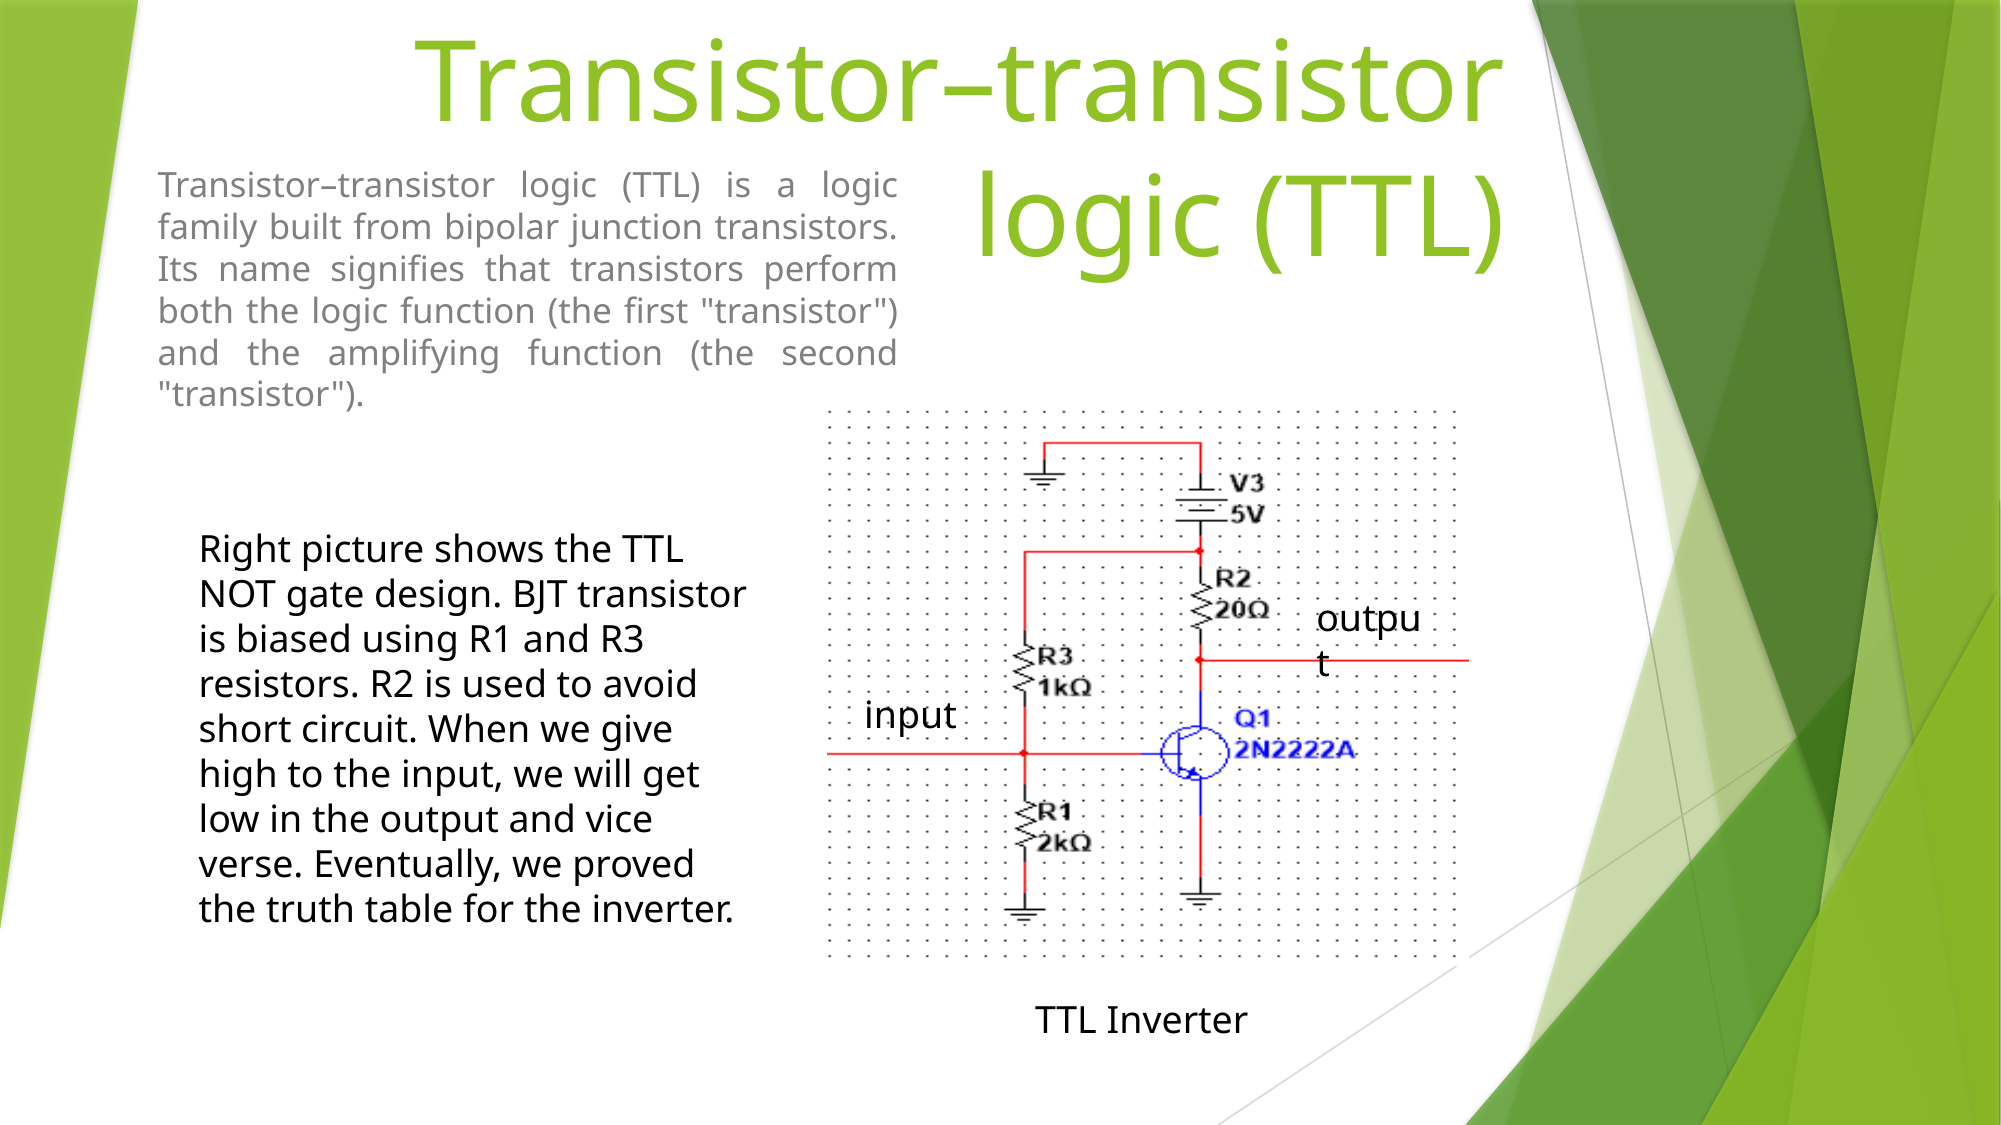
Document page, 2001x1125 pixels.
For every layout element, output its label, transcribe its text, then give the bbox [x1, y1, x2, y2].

text_box Transistor–transistor logic (TTL) is a logic family built from bipolar junction transistors. Its name signifies that transistors perform both the logic function (the first "transistor") and the amplifying function (the second "transistor"). [142, 155, 914, 422]
title Transistor–transistor logic (TTL) [306, 0, 1522, 422]
text_box TTL Inverter [1020, 988, 1276, 1049]
text_box Right picture shows the TTL NOT gate design. BJT transistor is biased using R1 and R3 resistors. R2 is used to avoid short circuit. When we give high to the input, we will get low in the output and vice verse. Eventually, we proved the truth table for the inverter. [183, 517, 771, 938]
picture [827, 400, 1469, 967]
